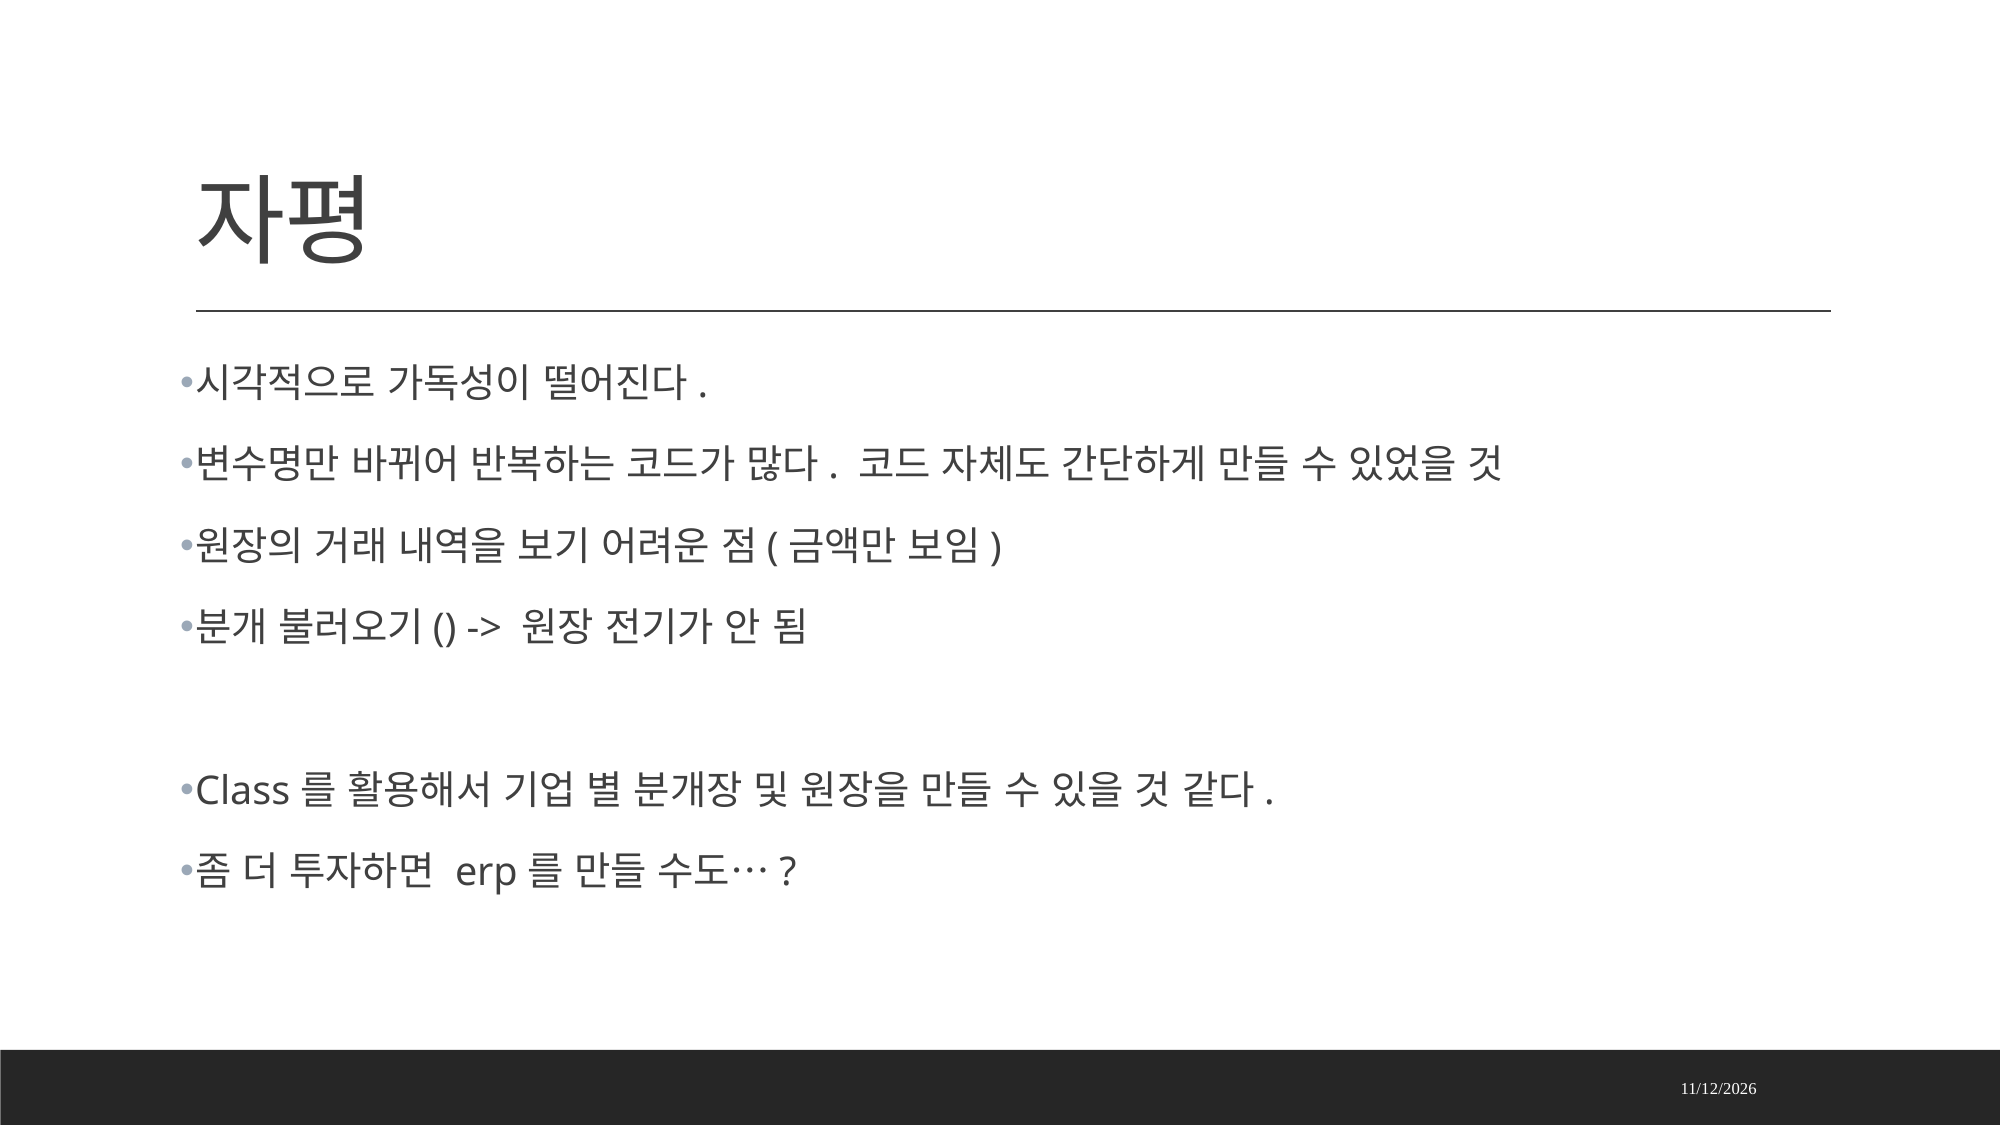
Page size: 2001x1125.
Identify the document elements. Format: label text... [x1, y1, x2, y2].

list 시각적으로 가독성이 떨어진다. 변수명만 바뀌어 반복하는 코드가 많다. 코드 자체도 간단하게 만들 수 있었을 것 원장의 거래 내역을 보기 어려운 점(금액만 보임) 분개 불러오기() -> 원장 전기가 안 됨 Class를 활용해서 기업 별 분개장 및 원장을 만들 수 있을 것 같다. 좀 더 투자하면 erp를 만들 수도…? [180, 345, 1830, 963]
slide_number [1348, 1057, 1773, 1118]
title 자평 [180, 47, 1830, 285]
